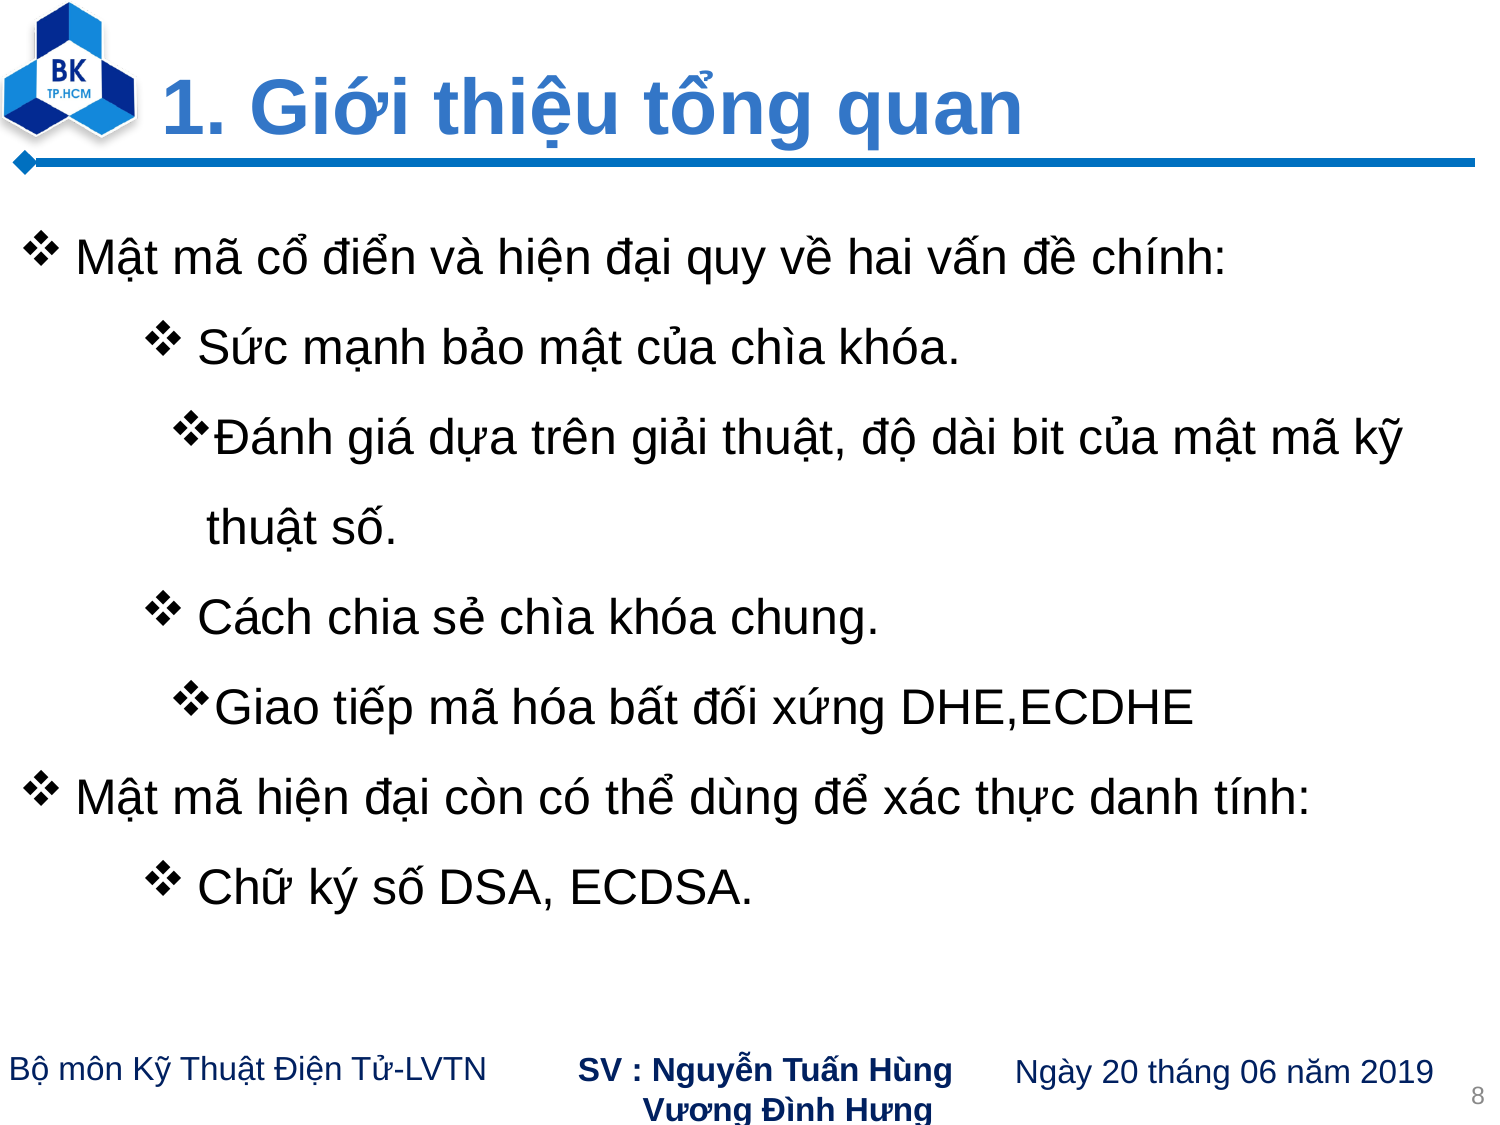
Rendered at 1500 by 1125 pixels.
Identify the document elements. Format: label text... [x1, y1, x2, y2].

picture [0, 0, 138, 138]
title 1. Giới thiệu tổng quan [146, 47, 1225, 159]
text_box Mật mã cổ điển và hiện đại quy về hai vấn đề chính: Sức mạnh bảo mật của chìa khóa. Đánh giá dựa trên giải thuật, độ dài bit của mật mã kỹ thuật số. Cách chia sẻ chìa khóa chung. Giao tiếp mã hóa bất đối xứng DHE,ECDHE Mật mã hiện đại còn có thể dùng để xác thực danh tính: Chữ ký số DSA, ECDSA. [4, 187, 1455, 923]
slide_number 8 [1149, 1065, 1500, 1125]
